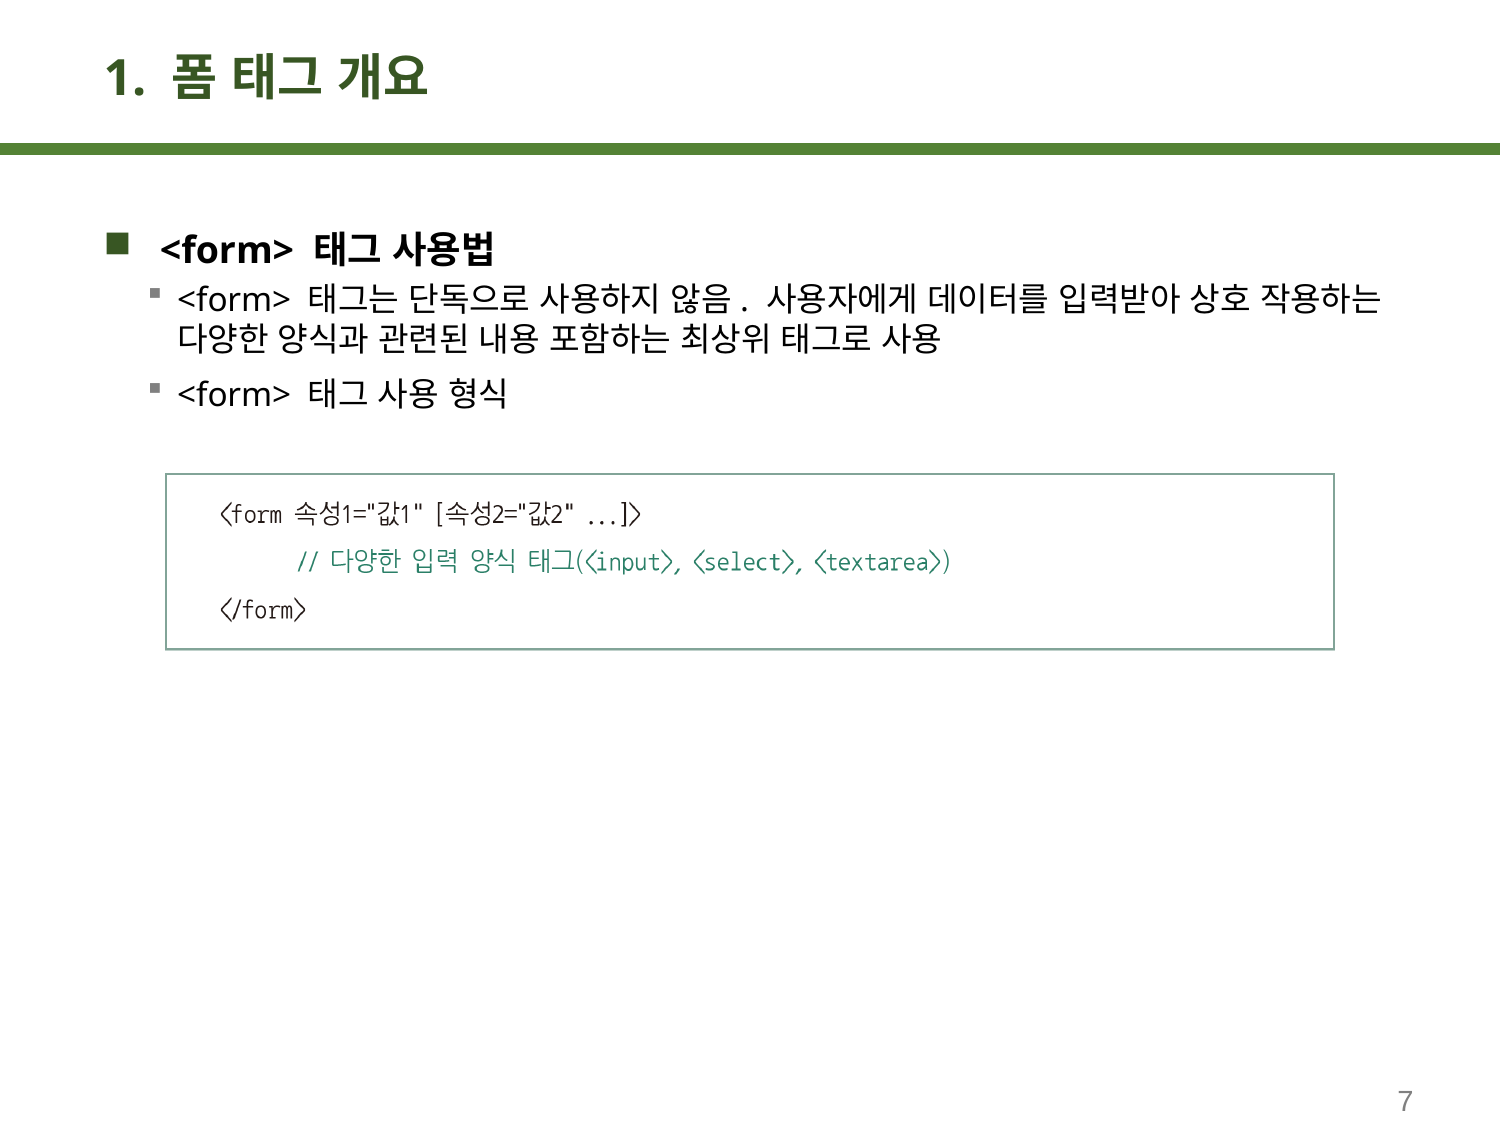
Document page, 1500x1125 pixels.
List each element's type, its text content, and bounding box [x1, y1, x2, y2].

list <form> 태그 사용법 <form> 태그는 단독으로 사용하지 않음. 사용자에게 데이터를 입력받아 상호 작용하는 다양한 양식과 관련된 내용 포함하는 최상위 태그로 사용 <form> 태그 사용 형식 [88, 196, 1465, 1083]
picture [160, 468, 1340, 657]
title 1. 폼 태그 개요 [88, 30, 1211, 121]
